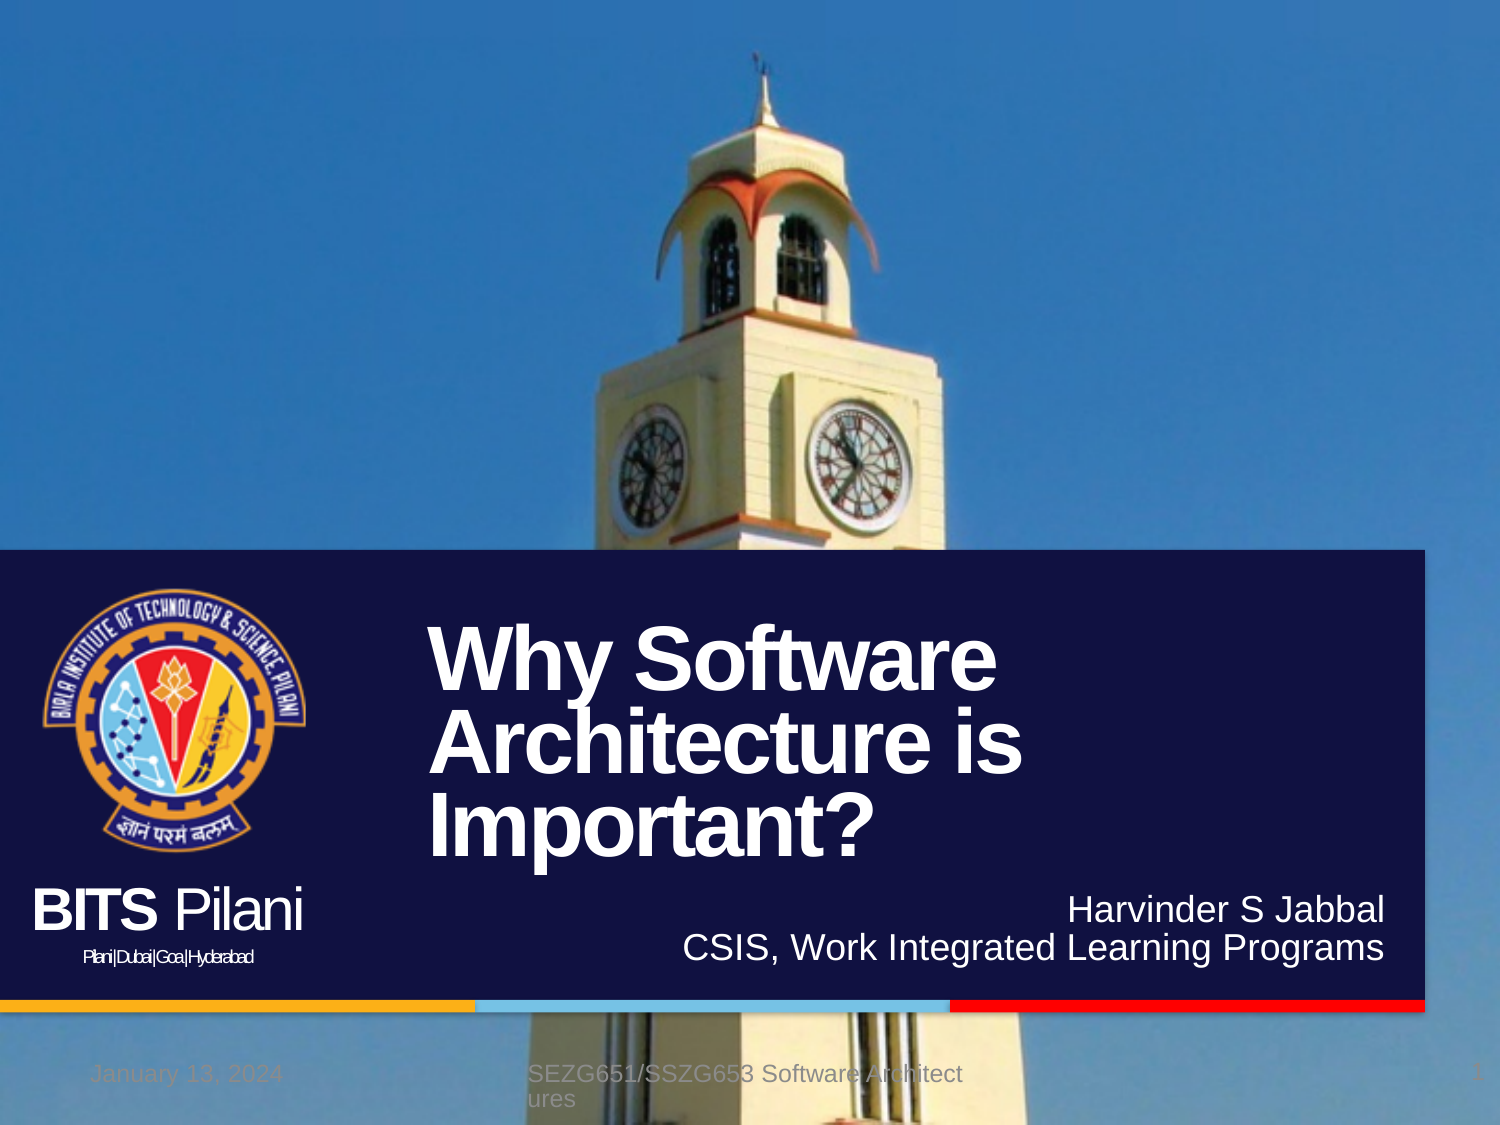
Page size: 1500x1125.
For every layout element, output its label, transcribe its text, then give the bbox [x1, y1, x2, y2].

list Harvinder S Jabbal CSIS, Work Integrated Learning Programs [412, 887, 1400, 975]
title Why Software Architecture is Important? [412, 624, 1400, 875]
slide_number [75, 1042, 425, 1103]
picture [0, 0, 1500, 1125]
slide_number 1 [1200, 1040, 1500, 1100]
footer SEZG651/SSZG653 Software Architectures [512, 1042, 988, 1103]
